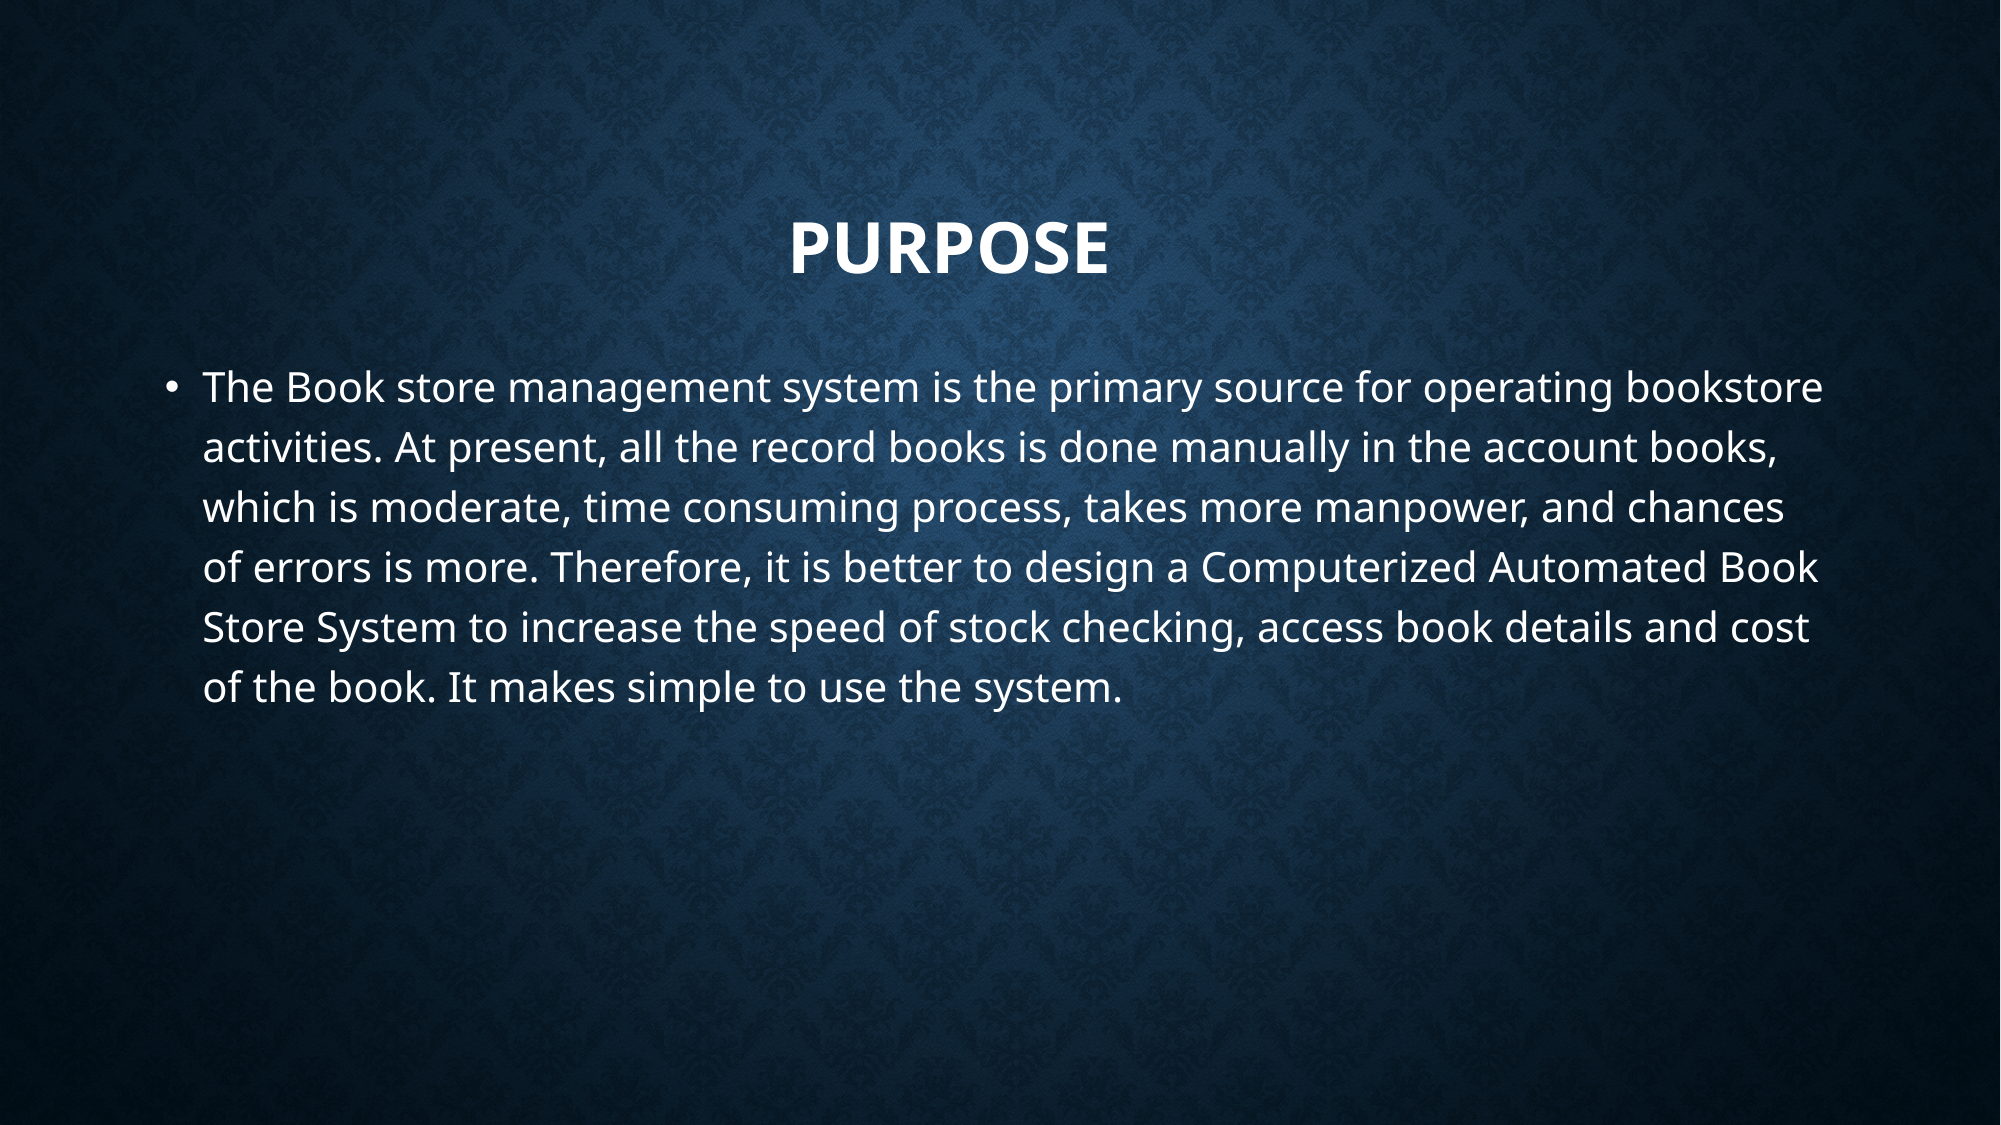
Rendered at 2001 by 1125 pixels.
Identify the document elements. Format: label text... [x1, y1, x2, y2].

title PURPOSE [161, 143, 1737, 343]
list The Book store management system is the primary source for operating bookstore activities. At present, all the record books is done manually in the account books, which is moderate, time consuming process, takes more manpower, and chances of errors is more. Therefore, it is better to design a Computerized Automated Book Store System to increase the speed of stock checking, access book details and cost of the book. It makes simple to use the system. [149, 343, 1849, 950]
